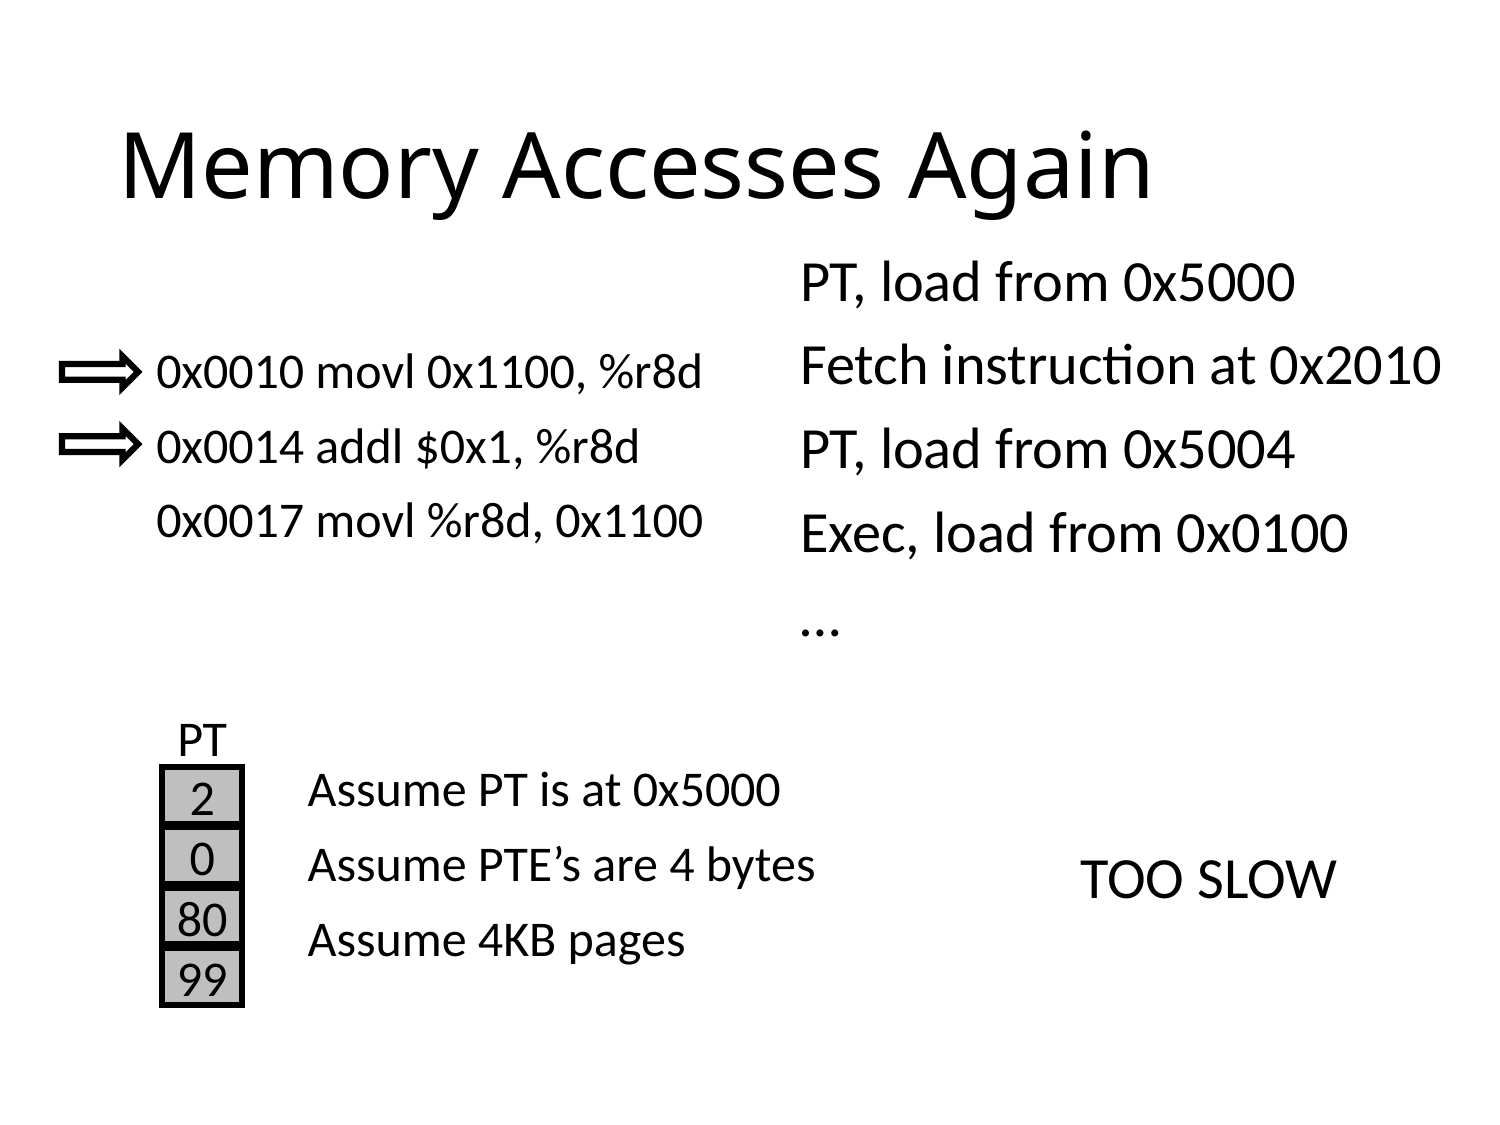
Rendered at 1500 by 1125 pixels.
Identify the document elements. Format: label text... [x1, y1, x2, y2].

text_box Assume PT is at 0x5000 Assume PTE’s are 4 bytes Assume 4KB pages [292, 755, 924, 1005]
text_box [60, 353, 140, 391]
title Memory Accesses Again [103, 59, 1397, 278]
list PT, load from 0x5000 Fetch instruction at 0x2010 PT, load from 0x5004 Exec, load from 0x0100 … [785, 243, 1462, 957]
text_box TOO SLOW [1065, 841, 1382, 920]
text_box [60, 426, 140, 463]
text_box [152, 699, 253, 1005]
text_box 0x0010 movl 0x1100, %r8d 0x0014 addl $0x1, %r8d 0x0017 movl %r8d, 0x1100 [141, 337, 773, 587]
